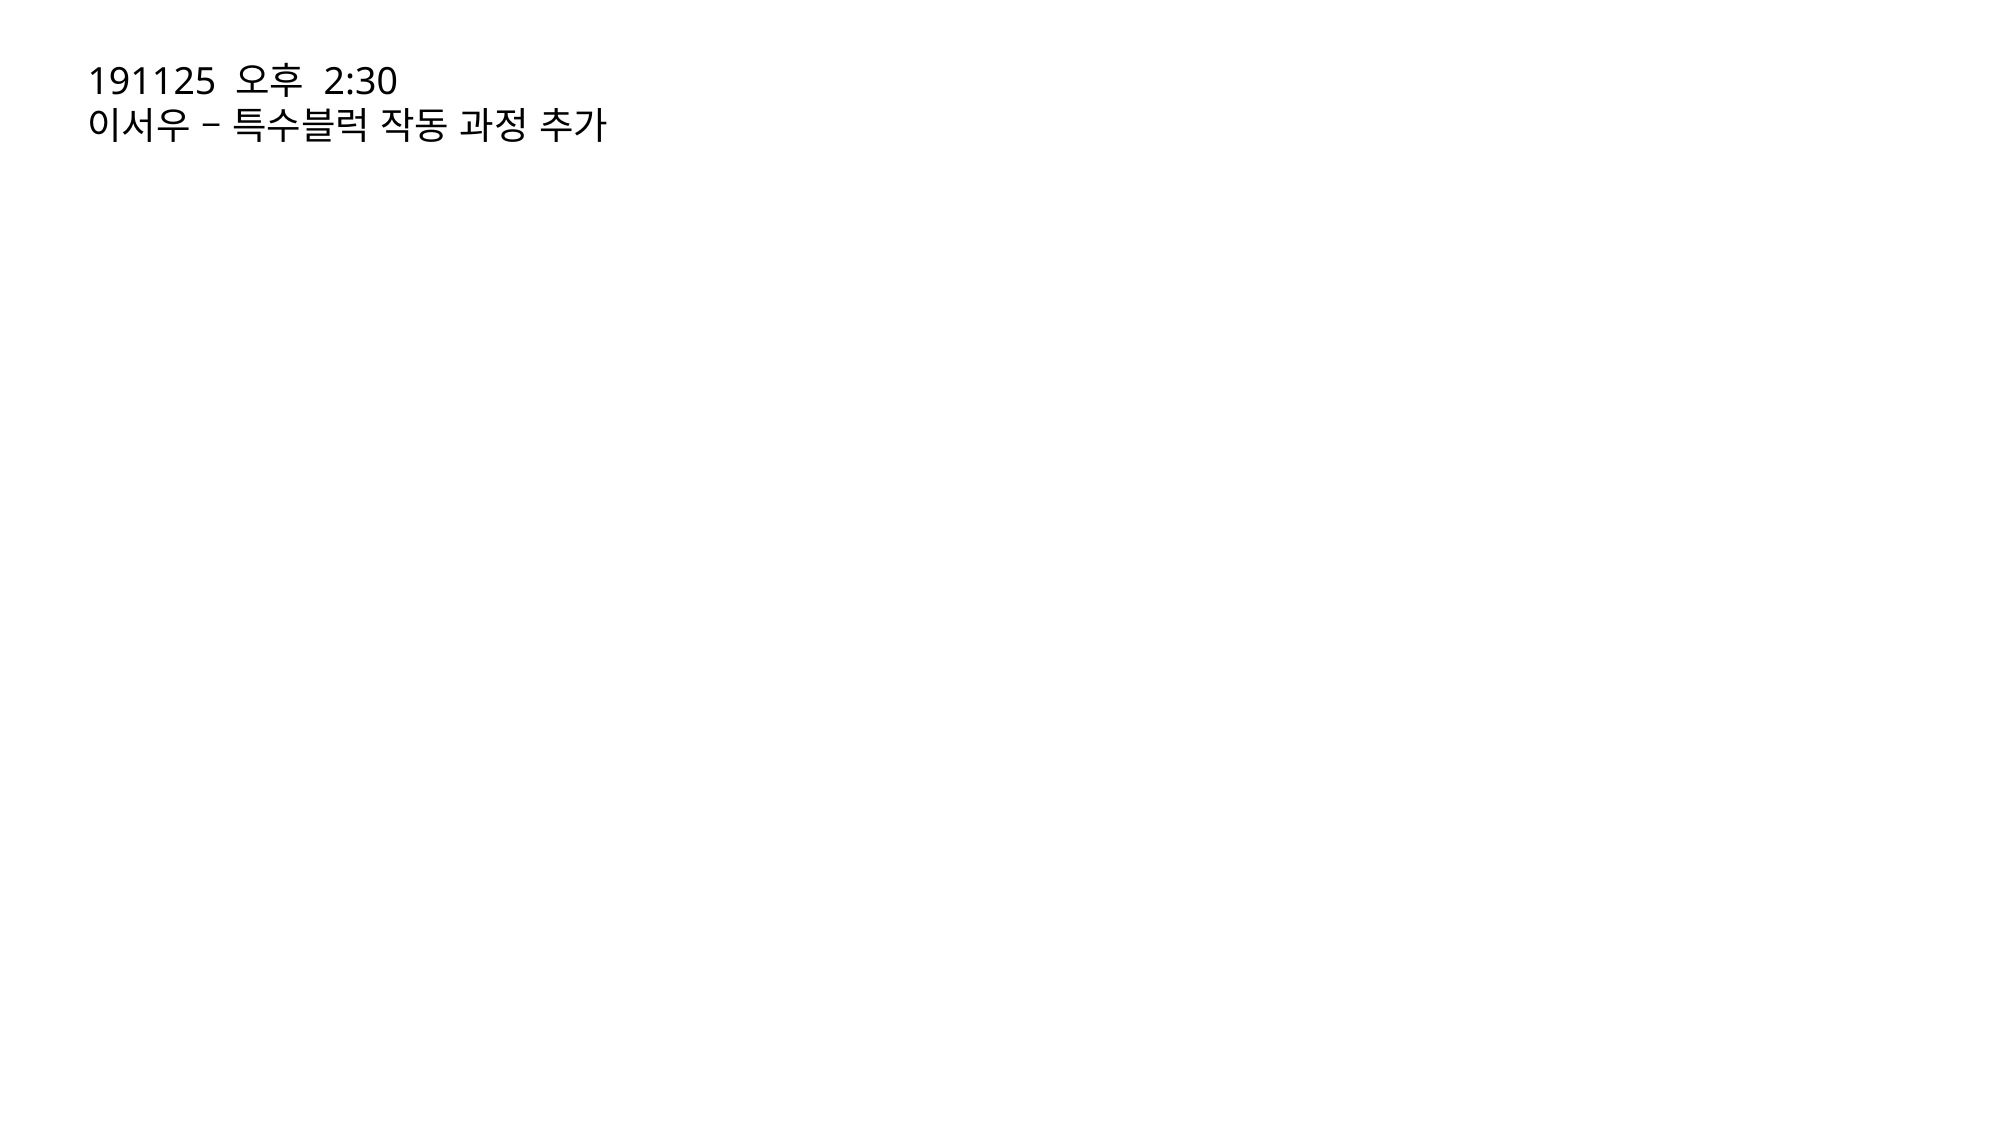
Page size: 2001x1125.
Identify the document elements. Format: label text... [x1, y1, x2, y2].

text_box 191125 오후 2:30 이서우 – 특수블럭 작동 과정 추가 [72, 49, 1616, 200]
